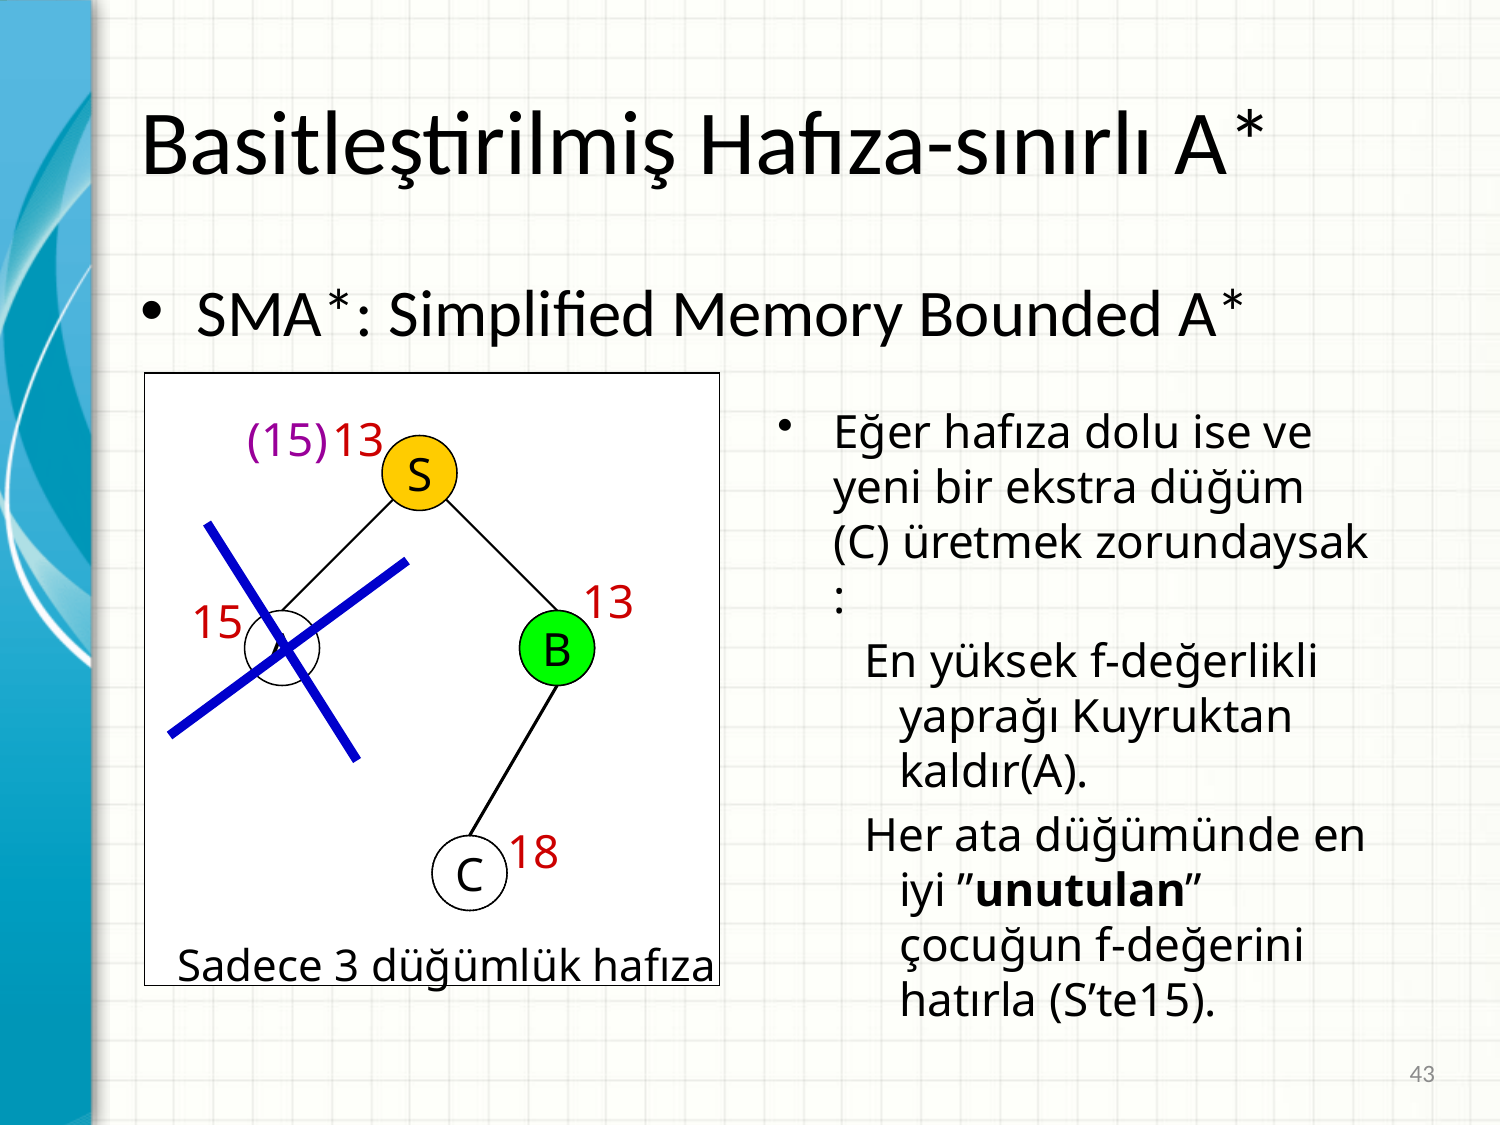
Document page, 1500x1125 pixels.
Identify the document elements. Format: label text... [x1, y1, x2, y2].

slide_number 43 [1100, 1042, 1450, 1103]
text_box Eğer hafıza dolu ise ve yeni bir ekstra düğüm (C) üretmek zorundaysak : En yüksek f-değerlikli yaprağı Kuyruktan kaldır(A). Her ata düğümünde en iyi ”unutulan” çocuğun f-değerini hatırla (S’te15). [762, 967, 1388, 1071]
list SMA*: Simplified Memory Bounded A* [125, 261, 1450, 967]
picture [0, 0, 1500, 1125]
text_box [431, 610, 595, 911]
title Basitleştirilmiş Hafıza-sınırlı A* [125, 44, 1450, 232]
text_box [144, 372, 727, 998]
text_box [169, 522, 408, 761]
